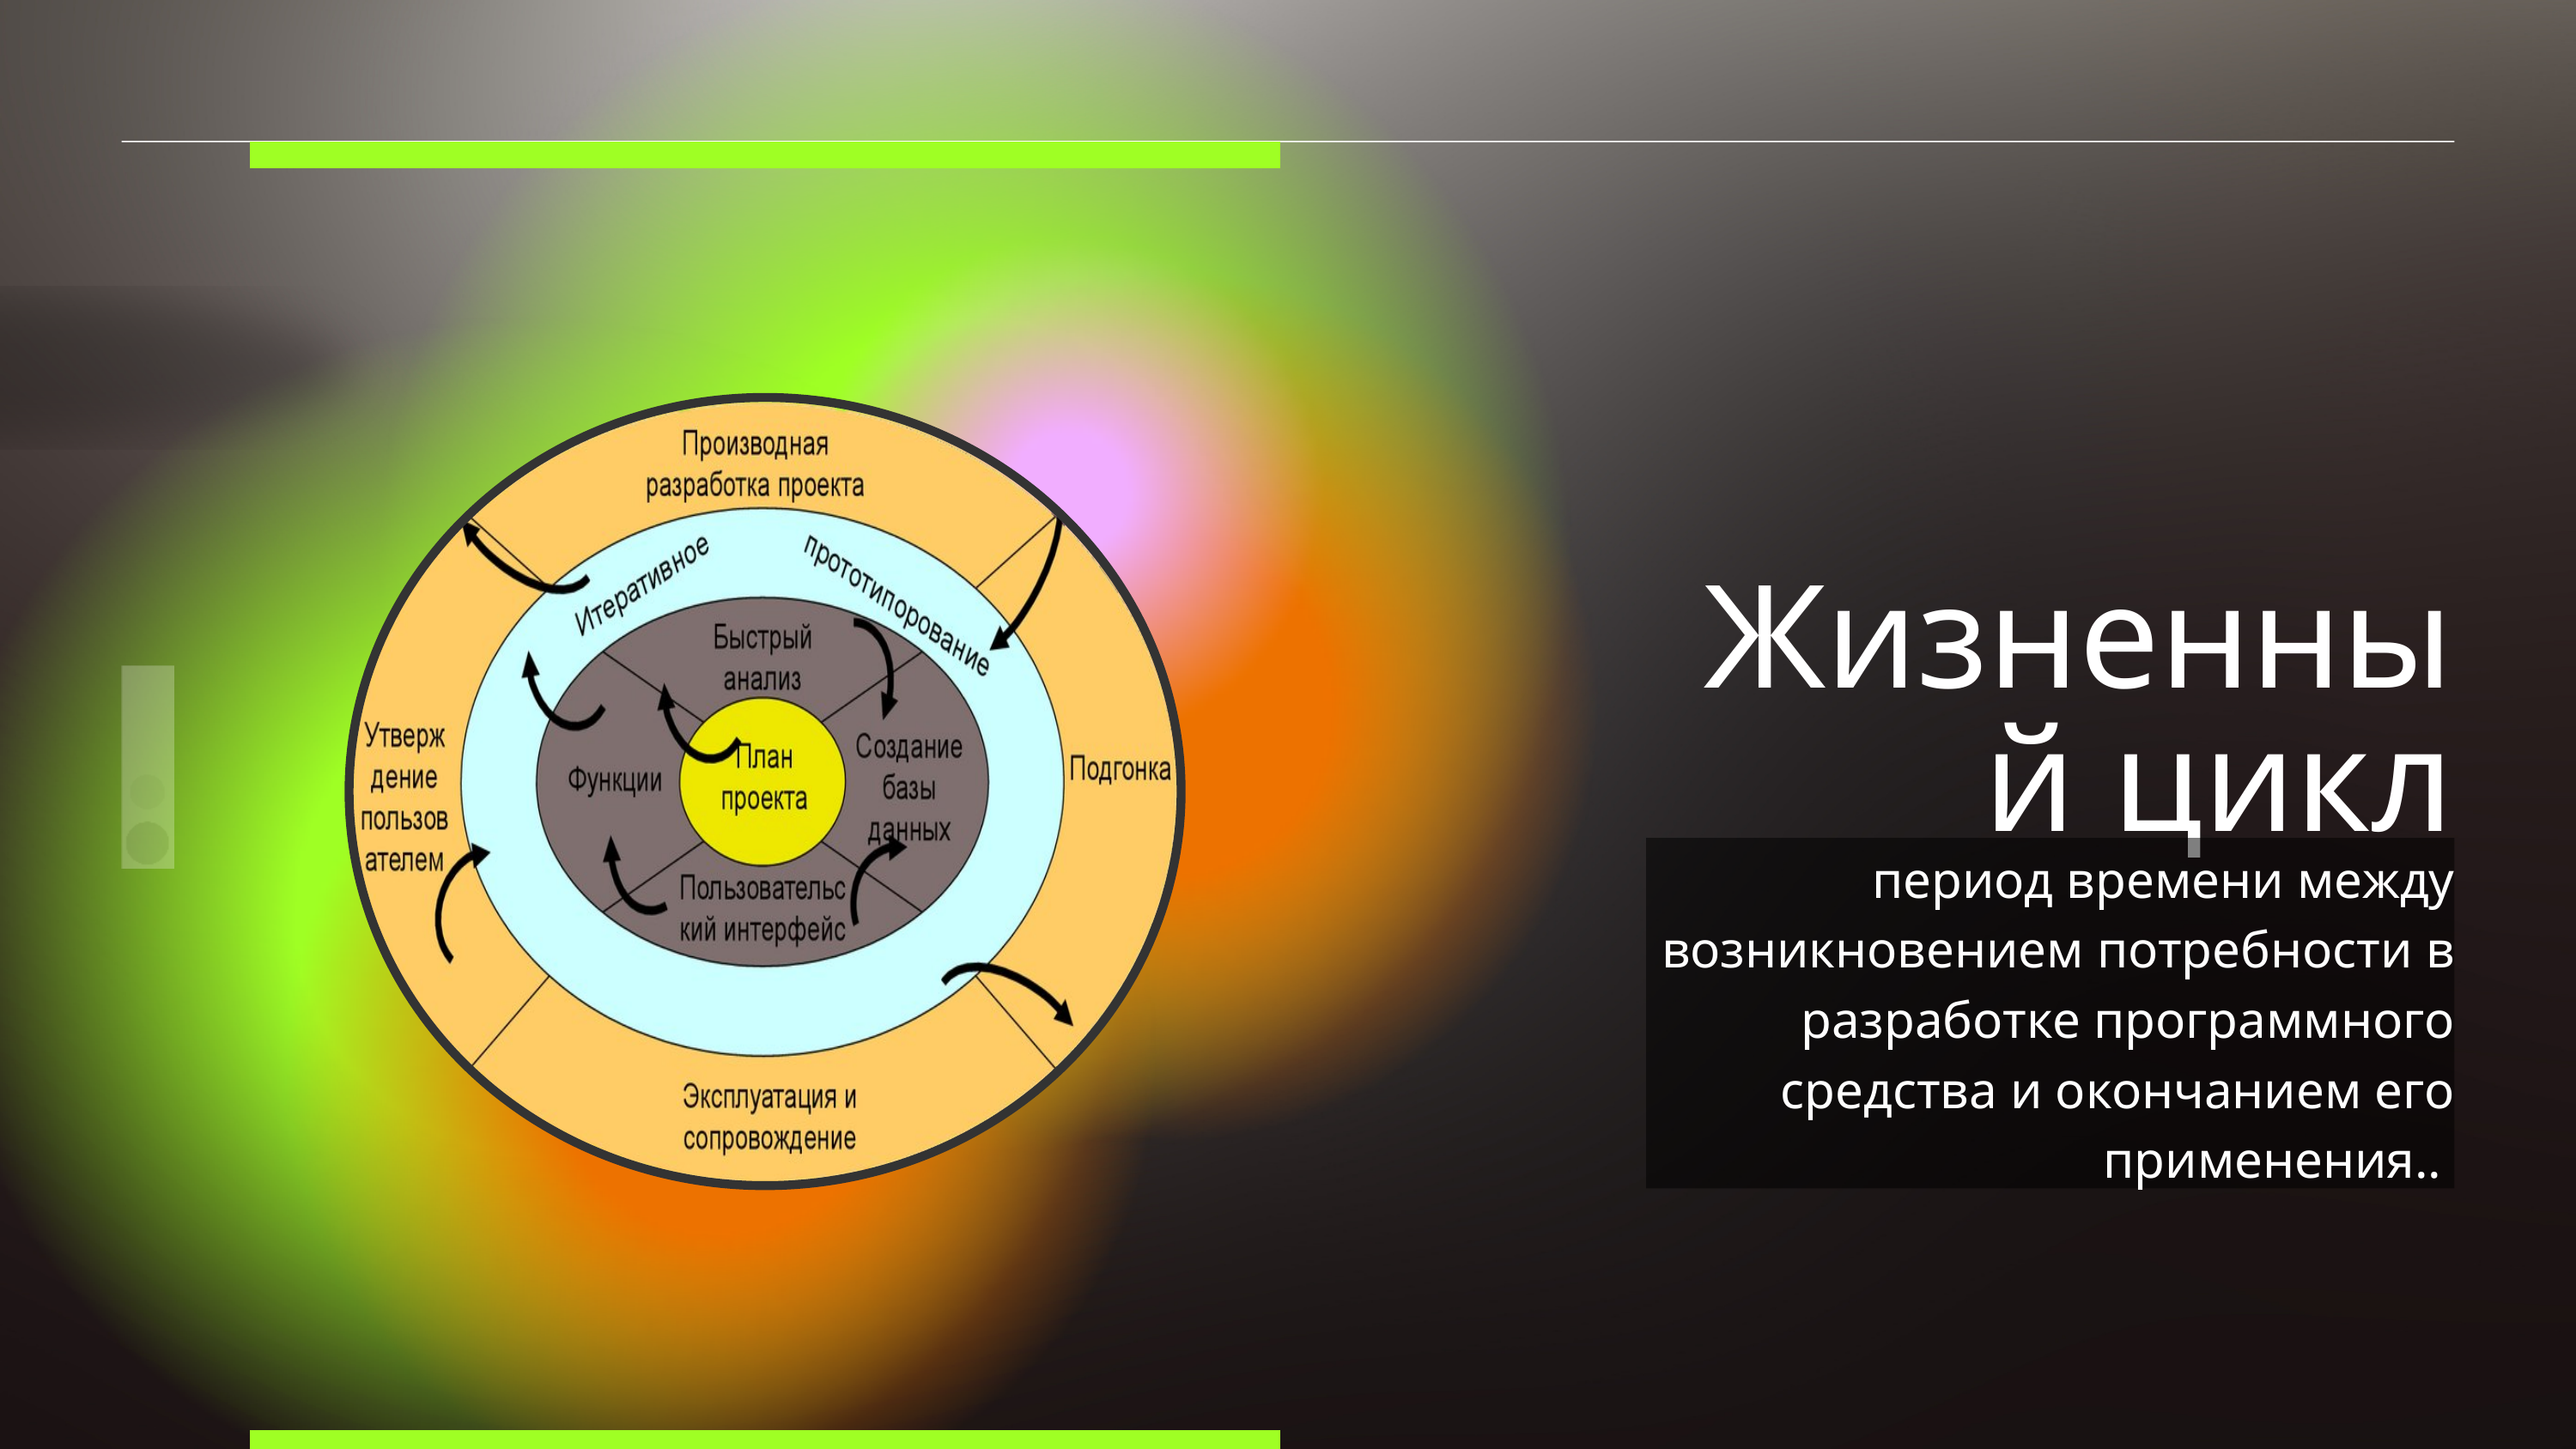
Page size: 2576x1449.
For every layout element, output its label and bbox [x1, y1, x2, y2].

text_box [1645, 573, 2455, 1120]
text_box [249, 141, 1281, 168]
text_box [249, 1429, 1281, 1449]
picture [0, 0, 2576, 1449]
